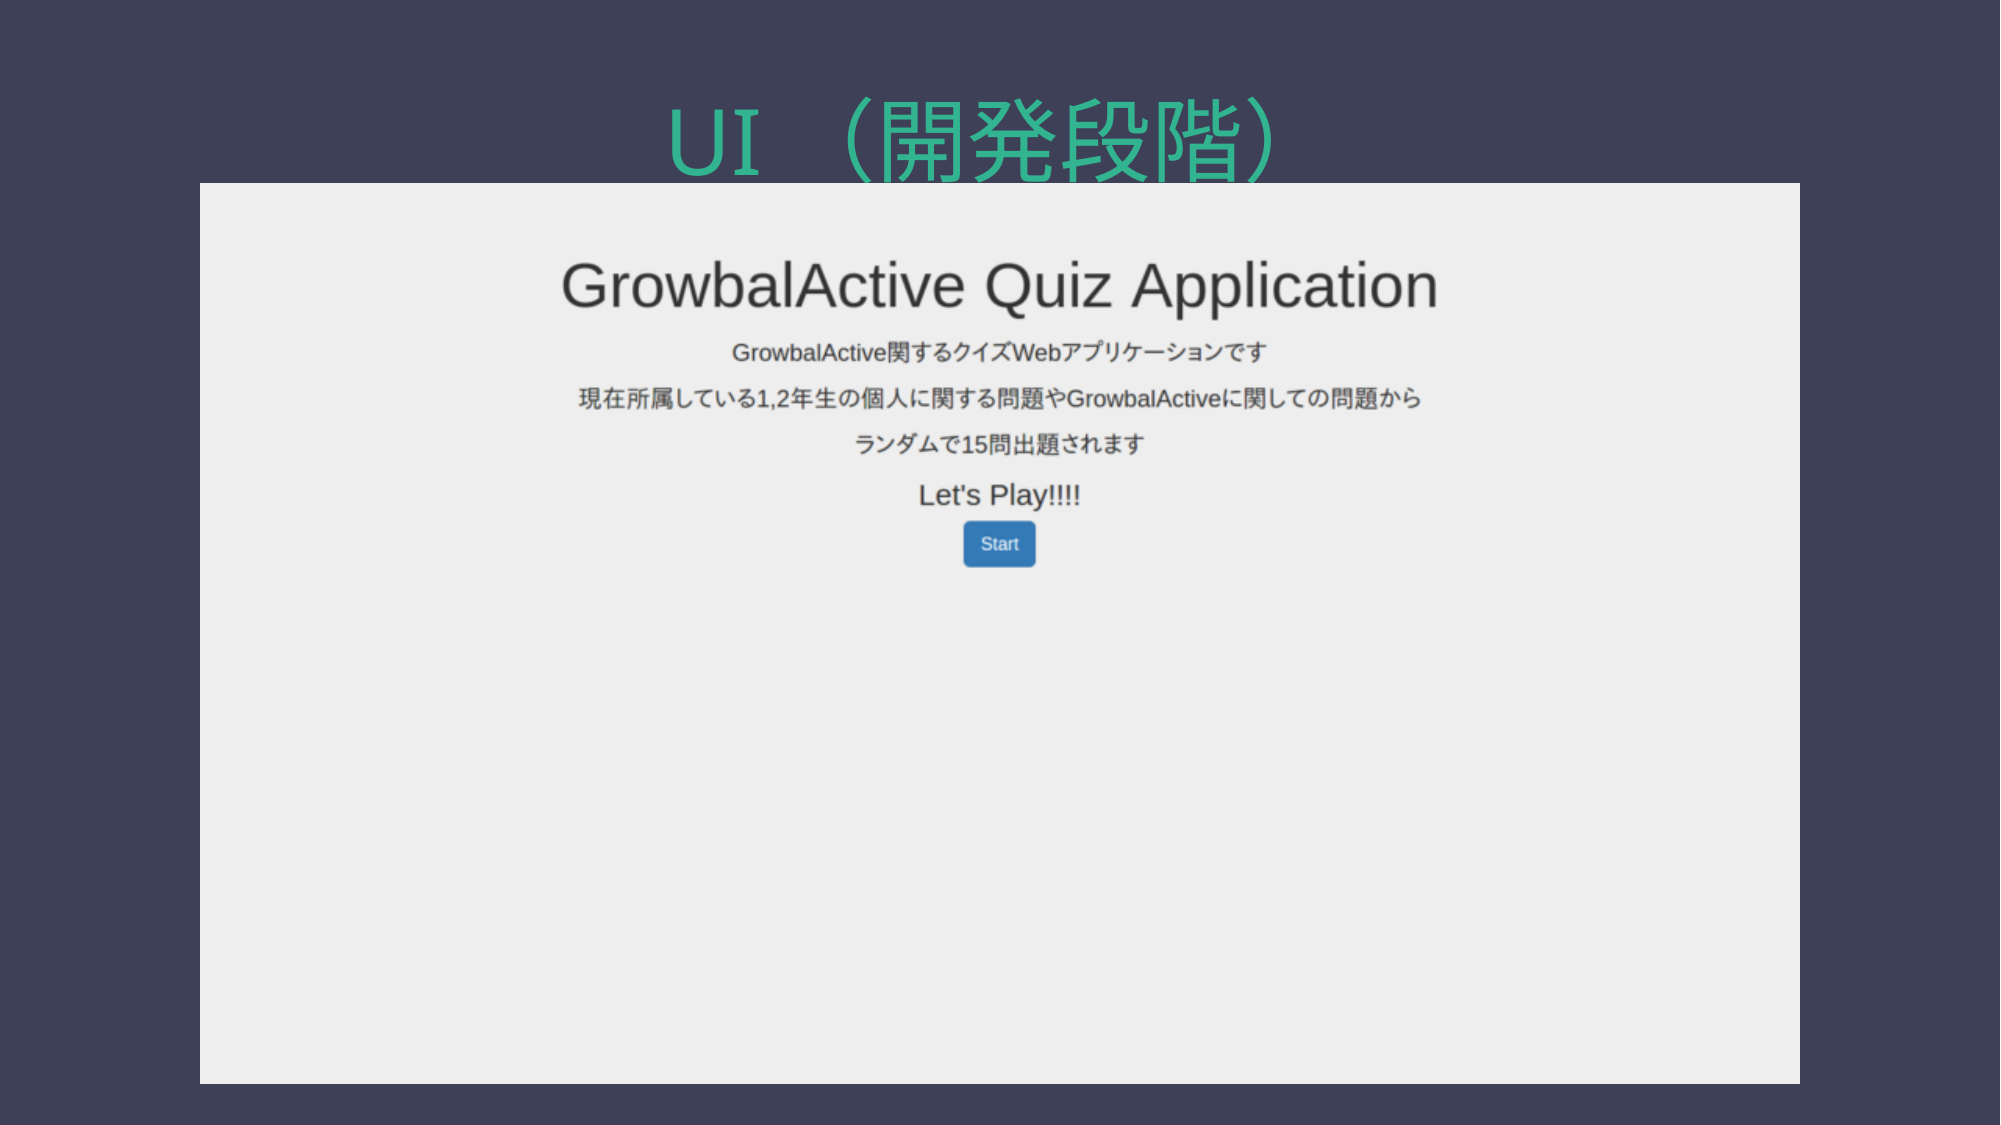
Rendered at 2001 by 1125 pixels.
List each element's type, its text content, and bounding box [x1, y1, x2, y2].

picture [199, 183, 1801, 1084]
title UI（開発段階） [99, 45, 1900, 233]
